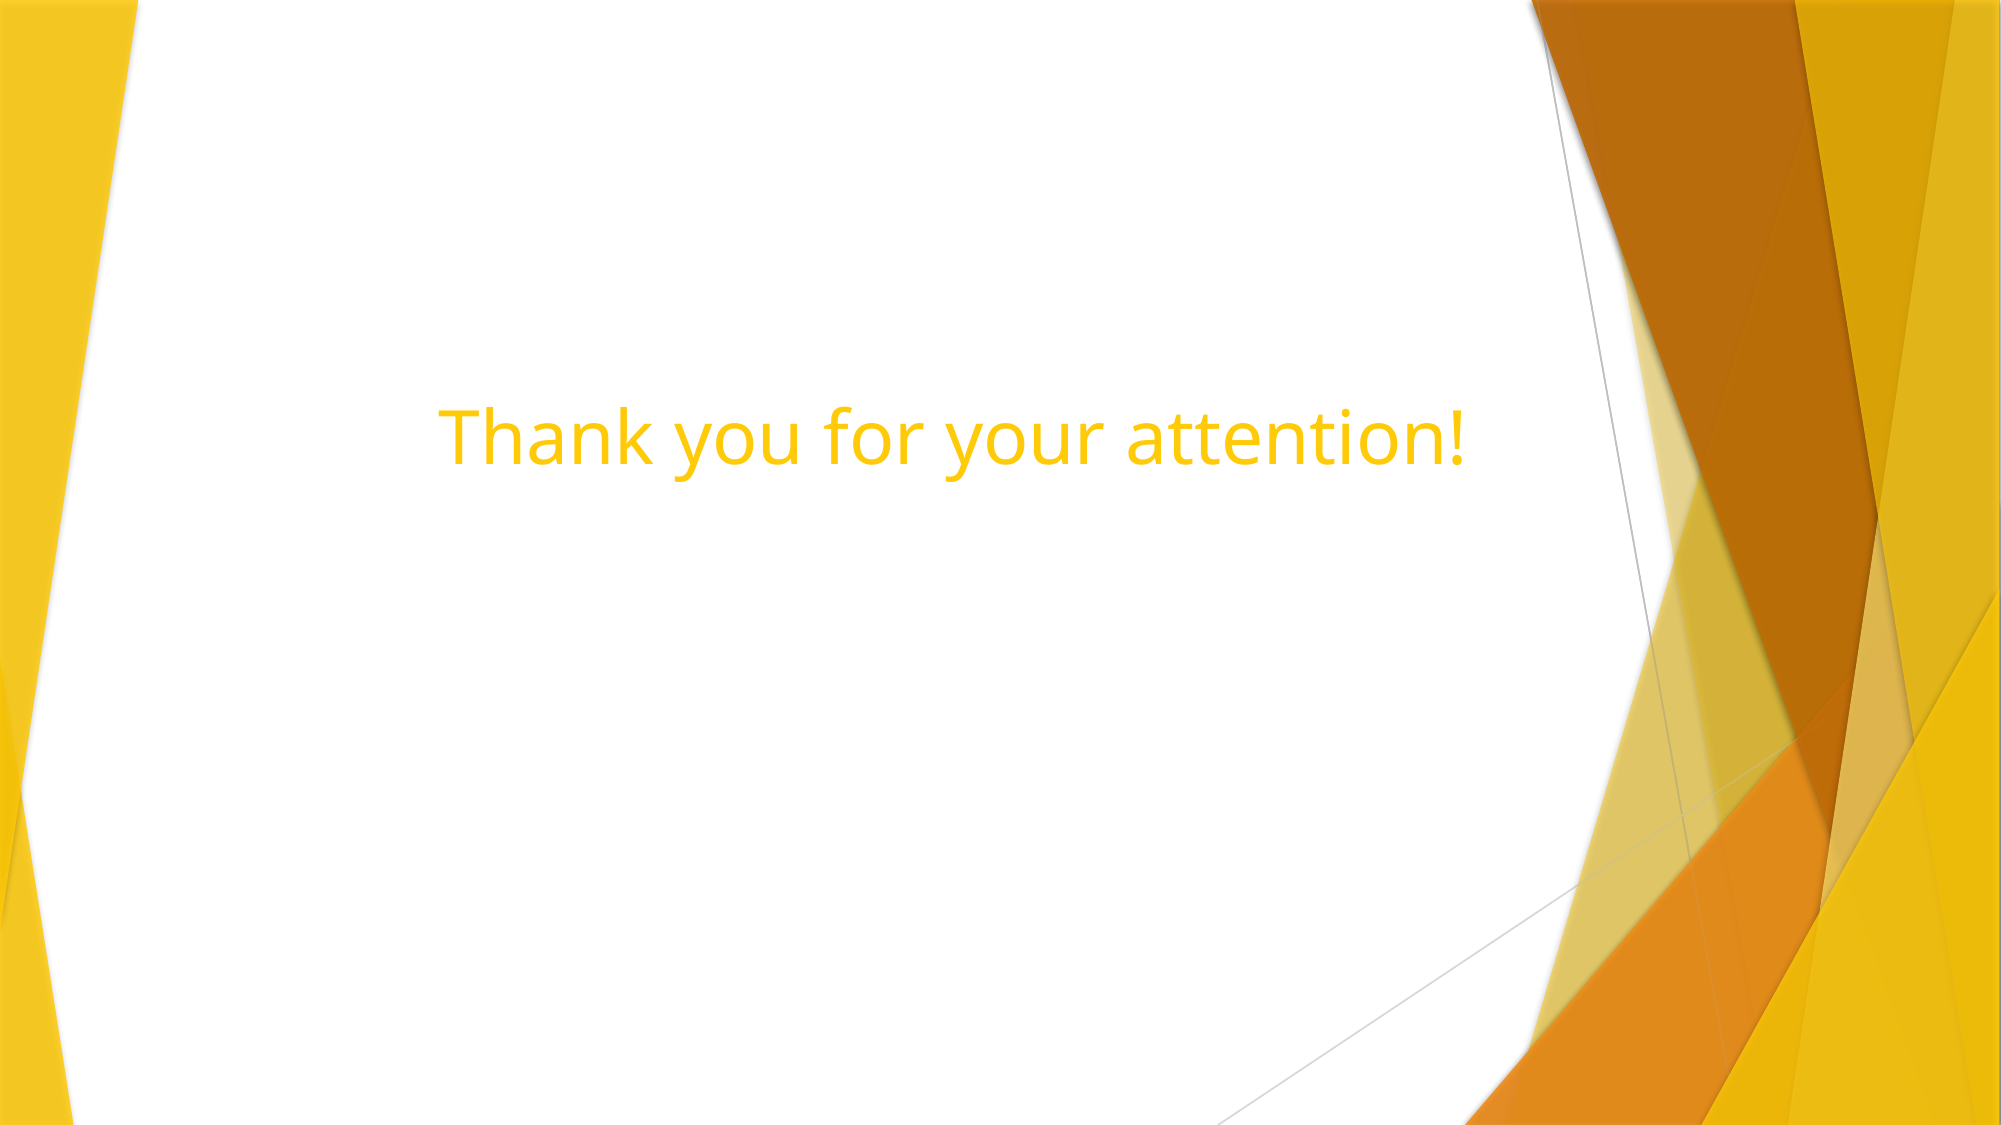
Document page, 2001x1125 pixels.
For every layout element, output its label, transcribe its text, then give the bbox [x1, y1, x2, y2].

title Thank you for your attention! [423, 382, 1834, 599]
